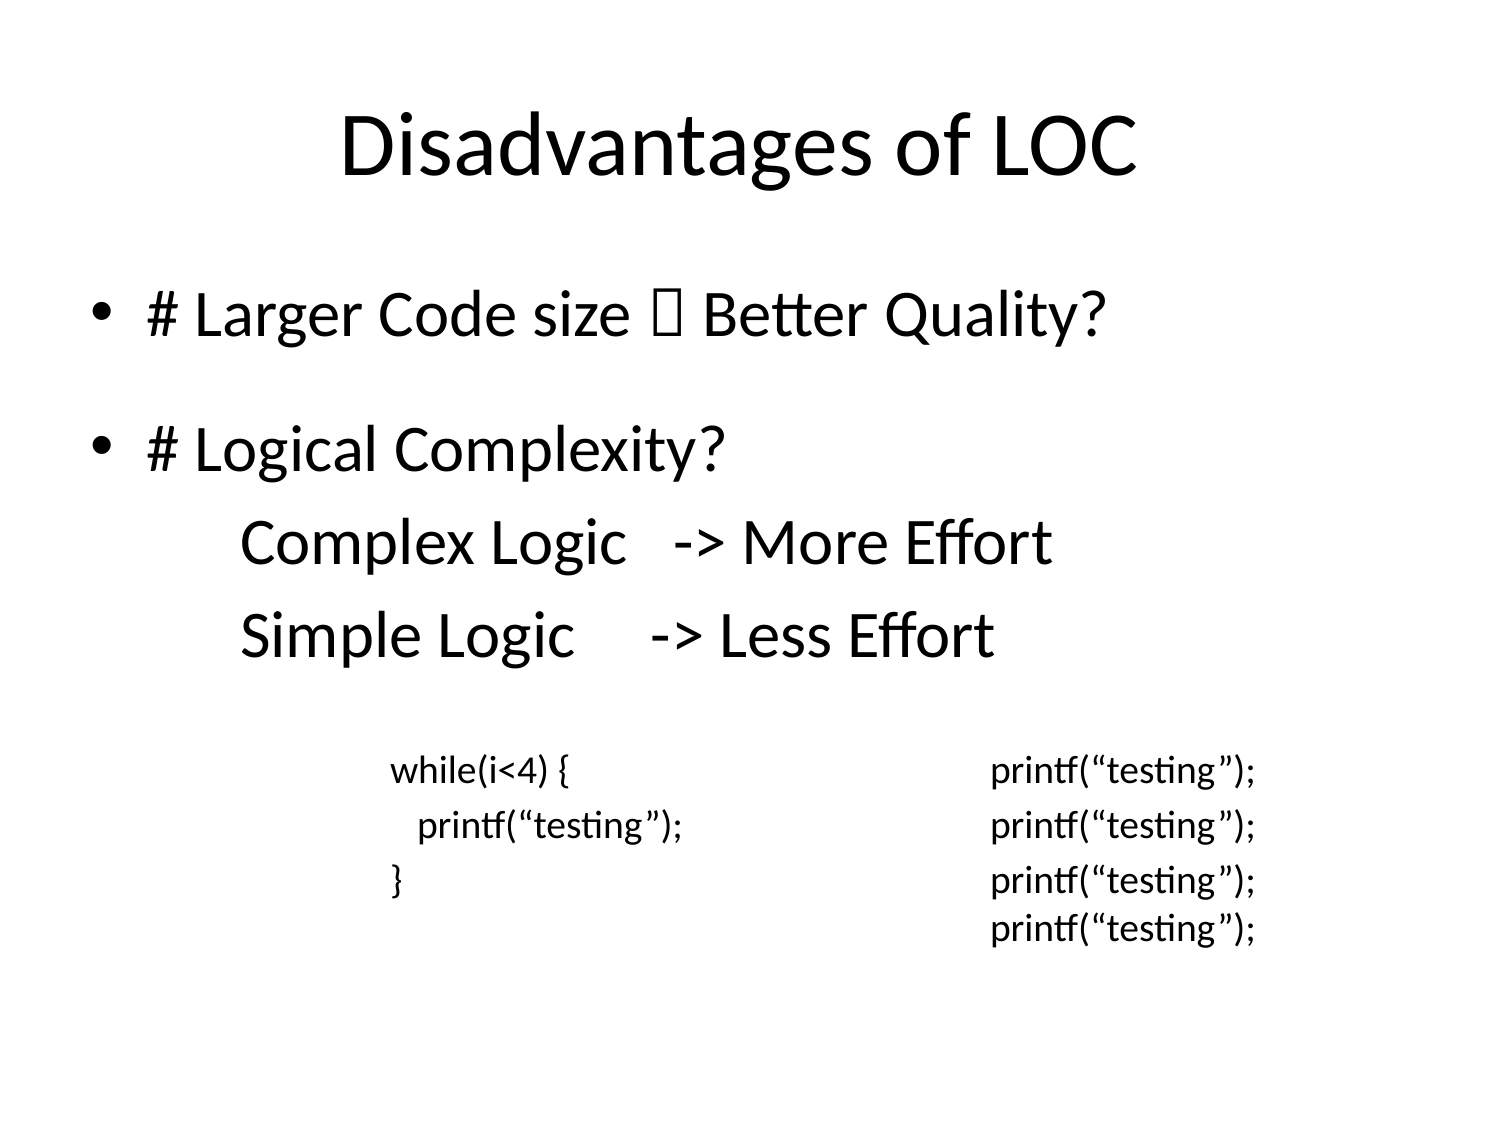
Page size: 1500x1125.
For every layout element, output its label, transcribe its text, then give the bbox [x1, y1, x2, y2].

title Disadvantages of LOC [75, 45, 1425, 233]
list # Larger Code size  Better Quality? # Logical Complexity? Complex Logic -> More Effort Simple Logic -> Less Effort while(i<4) { printf(“testing”); printf(“testing”); printf(“testing”); } printf(“testing”); printf(“testing”); [75, 262, 1425, 1005]
